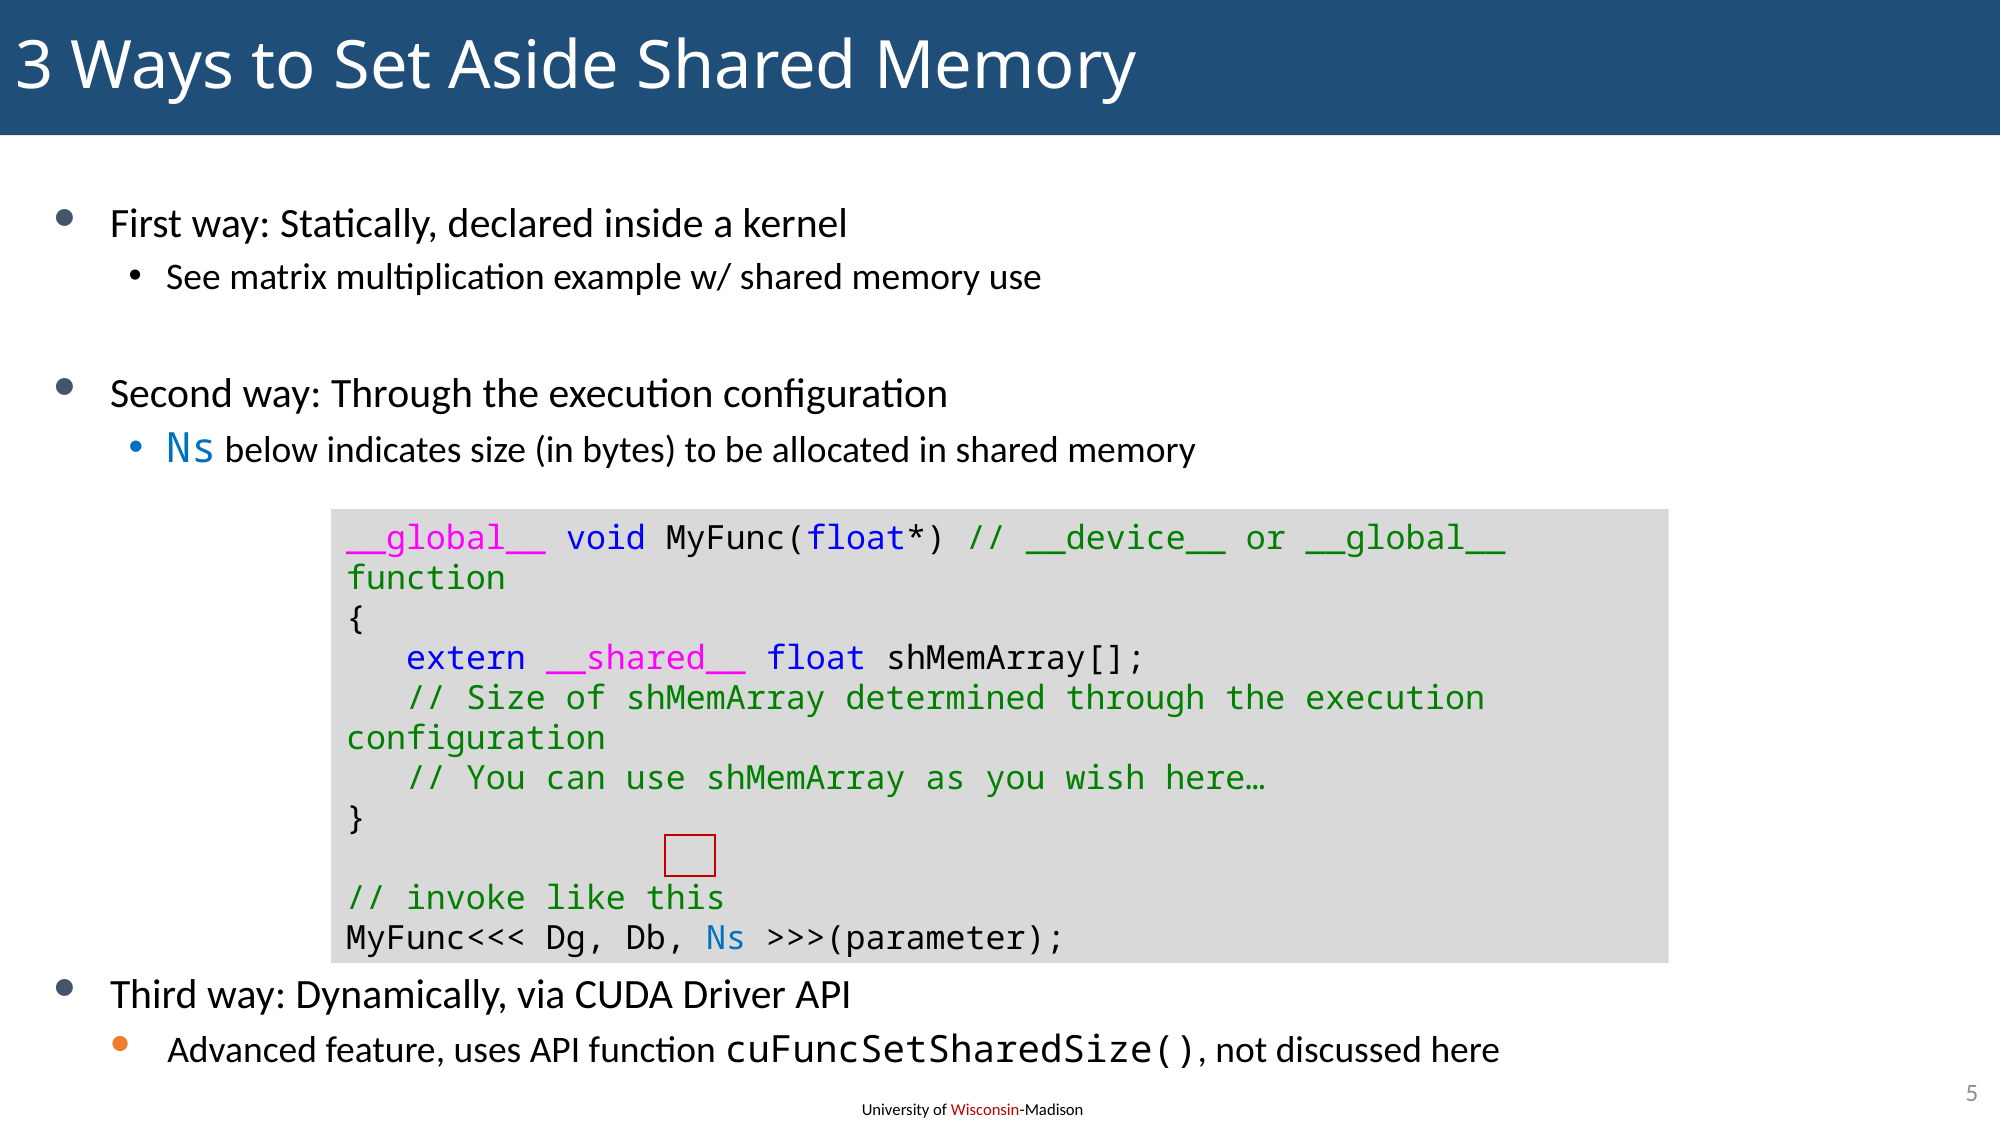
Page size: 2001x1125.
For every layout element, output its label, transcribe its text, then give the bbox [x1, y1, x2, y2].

list First way: Statically, declared inside a kernel See matrix multiplication example w/ shared memory use Second way: Through the execution configuration Ns below indicates size (in bytes) to be allocated in shared memory [38, 193, 1389, 552]
text_box [664, 834, 716, 877]
slide_number 5 [1879, 1069, 1994, 1114]
text_box Third way: Dynamically, via CUDA Driver API Advanced feature, uses API function cuFuncSetSharedSize(), not discussed here [38, 959, 1557, 1085]
title 3 Ways to Set Aside Shared Memory [0, 0, 2000, 136]
text_box __global__ void MyFunc(float*) // __device__ or __global__ function { extern __shared__ float shMemArray[]; // Size of shMemArray determined through the execution configuration // You can use shMemArray as you wish here… } // invoke like this MyFunc<<< Dg, Db, Ns >>>(parameter); [331, 509, 1669, 964]
